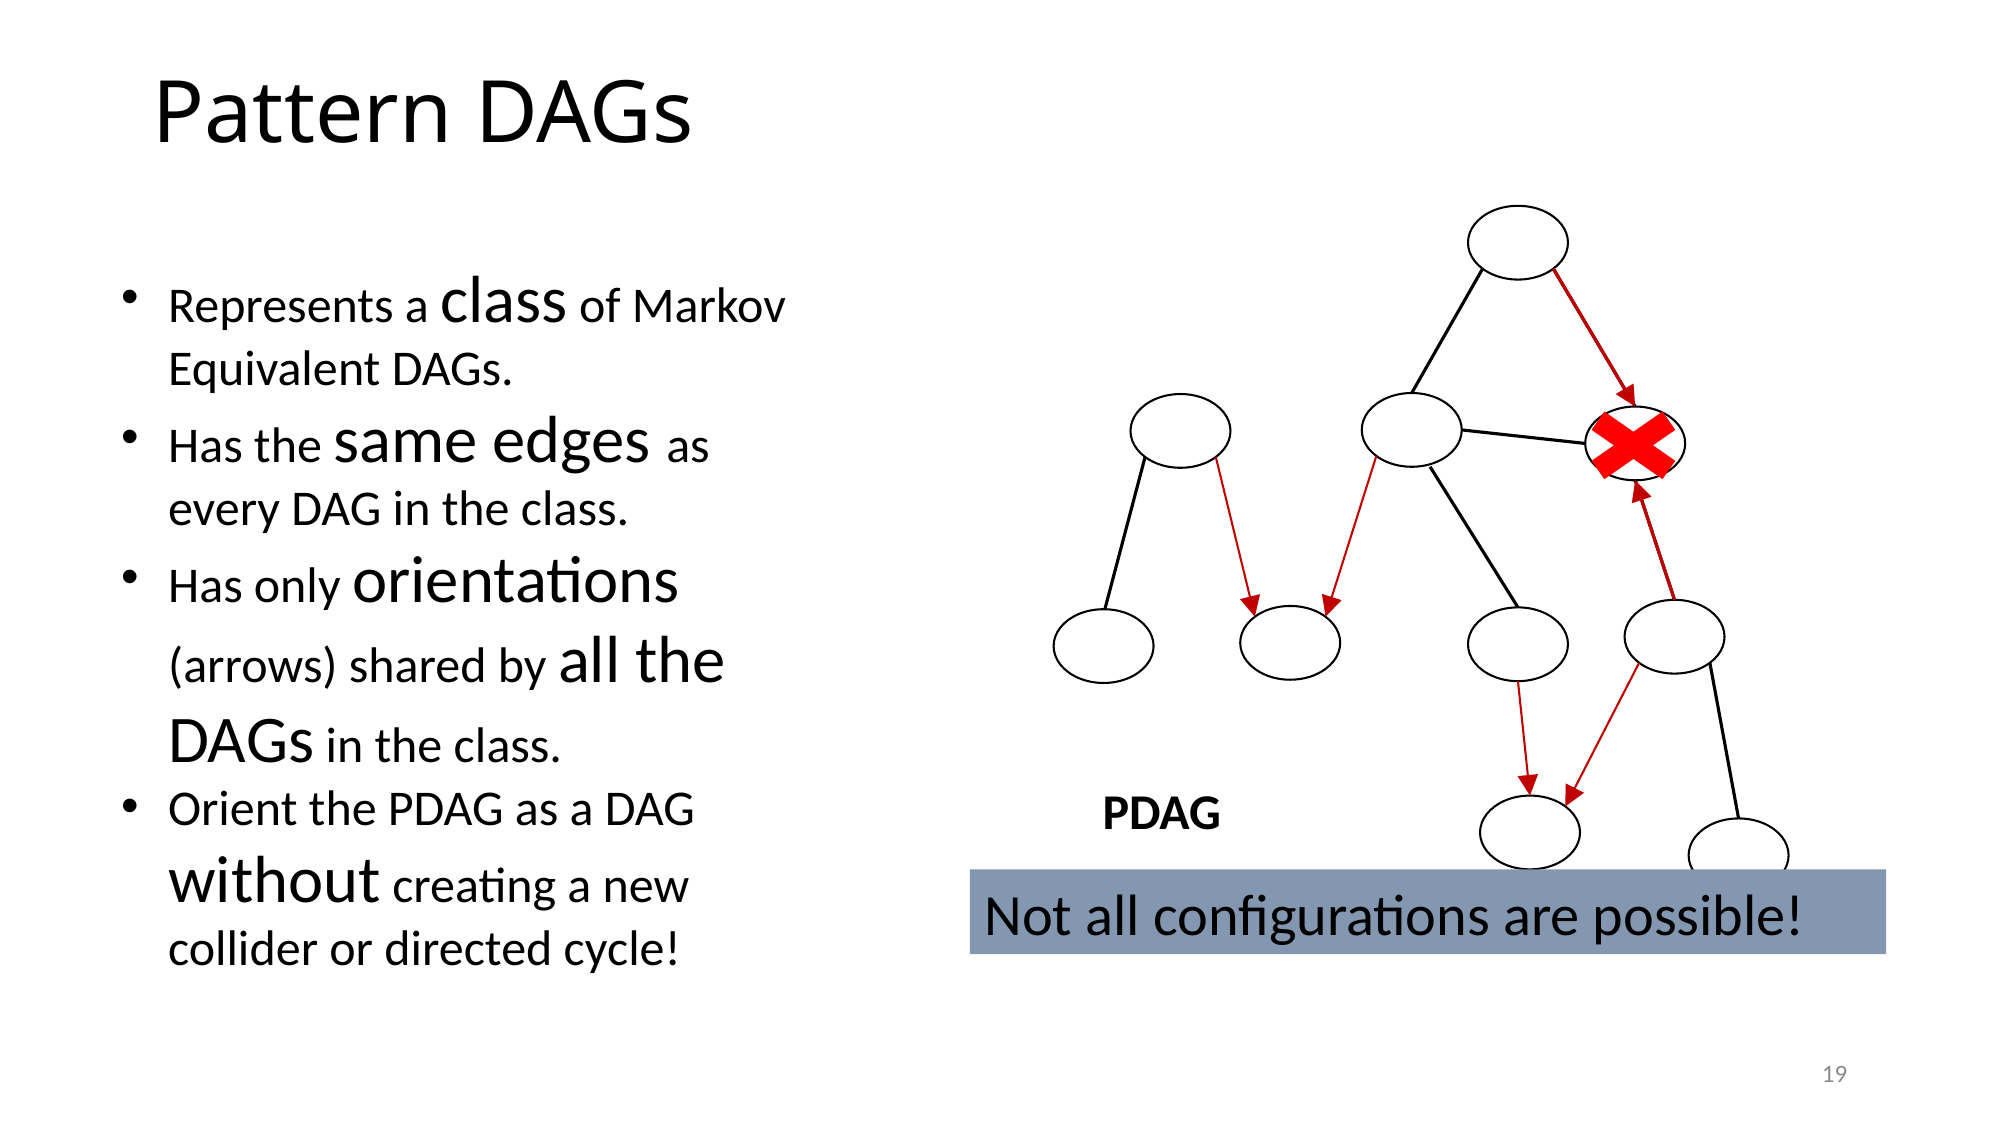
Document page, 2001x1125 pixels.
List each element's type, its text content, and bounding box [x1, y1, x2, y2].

text_box Represents a class of Markov Equivalent DAGs. Has the same edges as every DAG in the class. Has only orientations (arrows) shared by all the DAGs in the class. Orient the PDAG as a DAG without creating a new collider or directed cycle! [106, 248, 837, 983]
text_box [1635, 480, 1675, 600]
title Pattern DAGs [137, 59, 1863, 169]
slide_number 19 [1412, 1042, 1863, 1103]
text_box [1053, 205, 1789, 893]
text_box Not all configurations are possible! [969, 869, 1887, 955]
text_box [1553, 268, 1636, 407]
